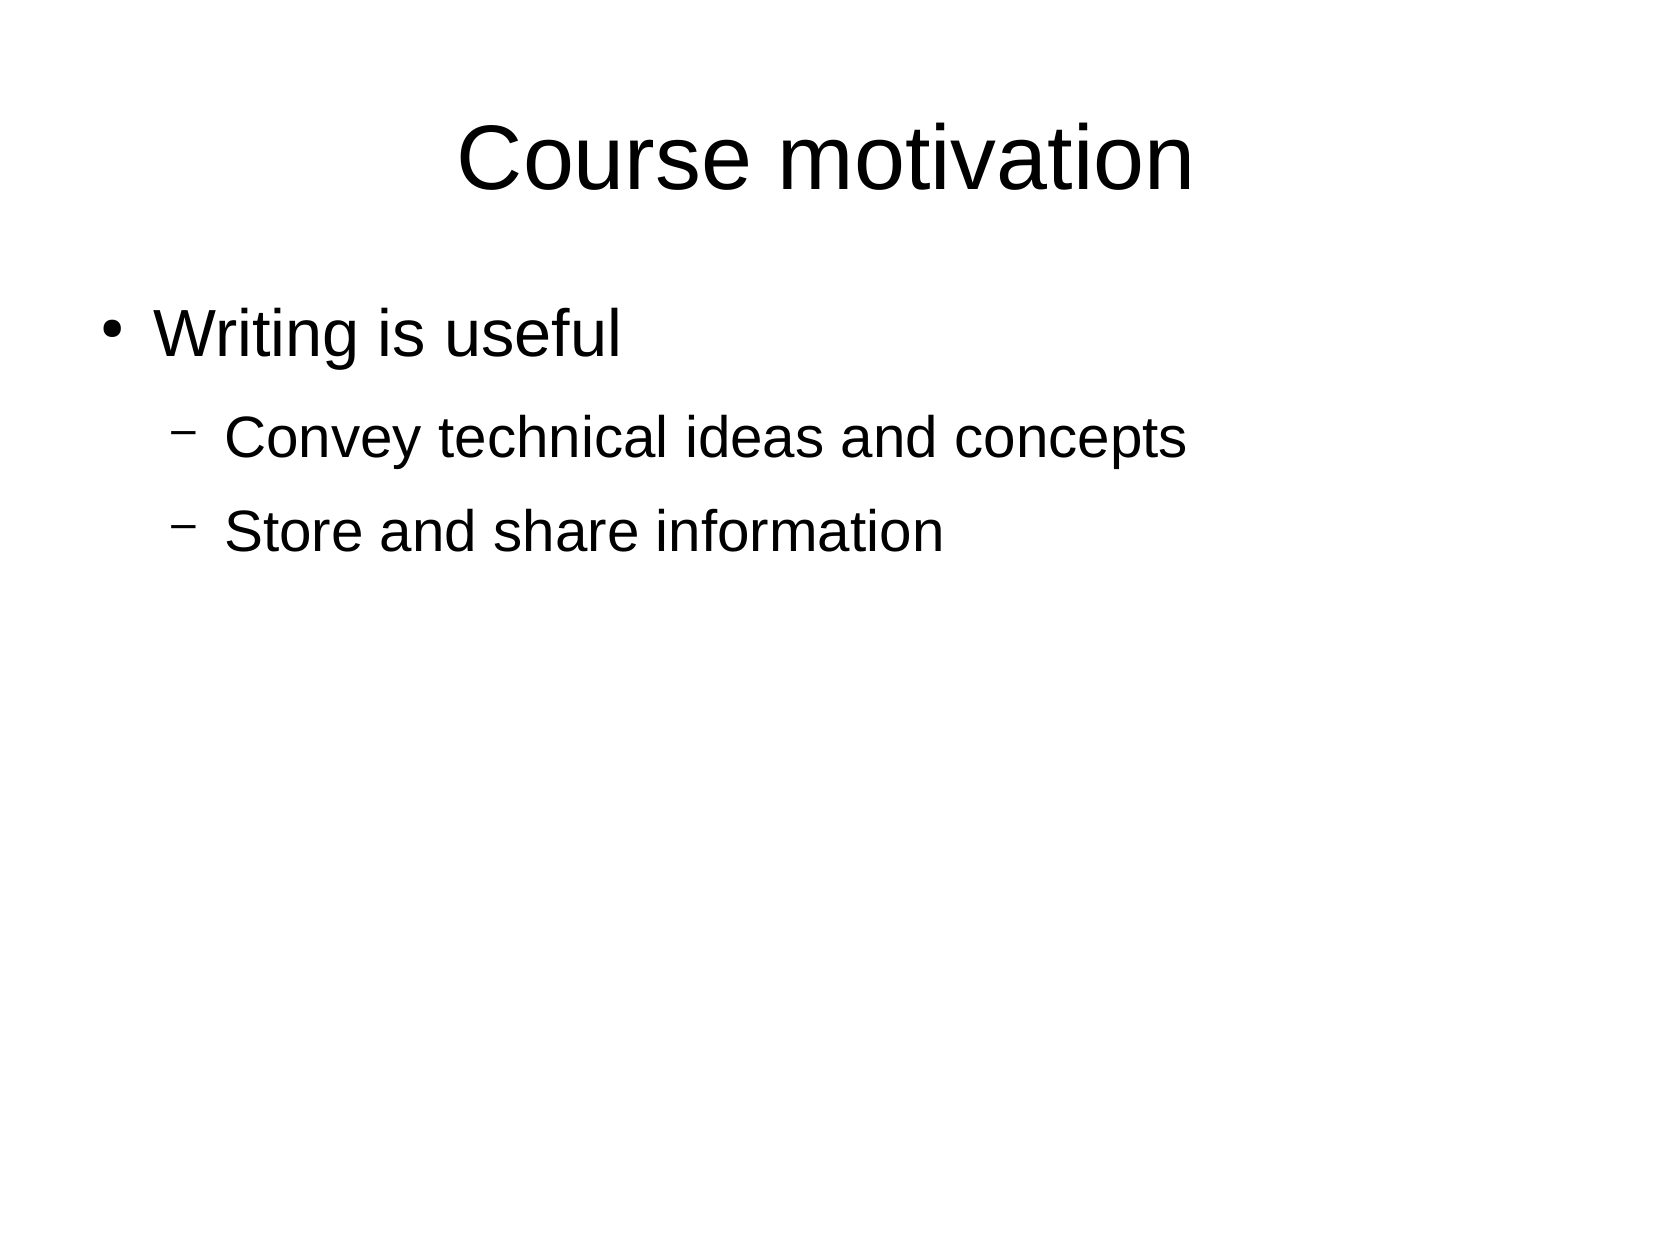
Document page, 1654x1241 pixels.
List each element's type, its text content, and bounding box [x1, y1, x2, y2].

title Course motivation [82, 49, 1571, 257]
list Writing is useful Convey technical ideas and concepts Store and share information [82, 290, 1571, 1109]
